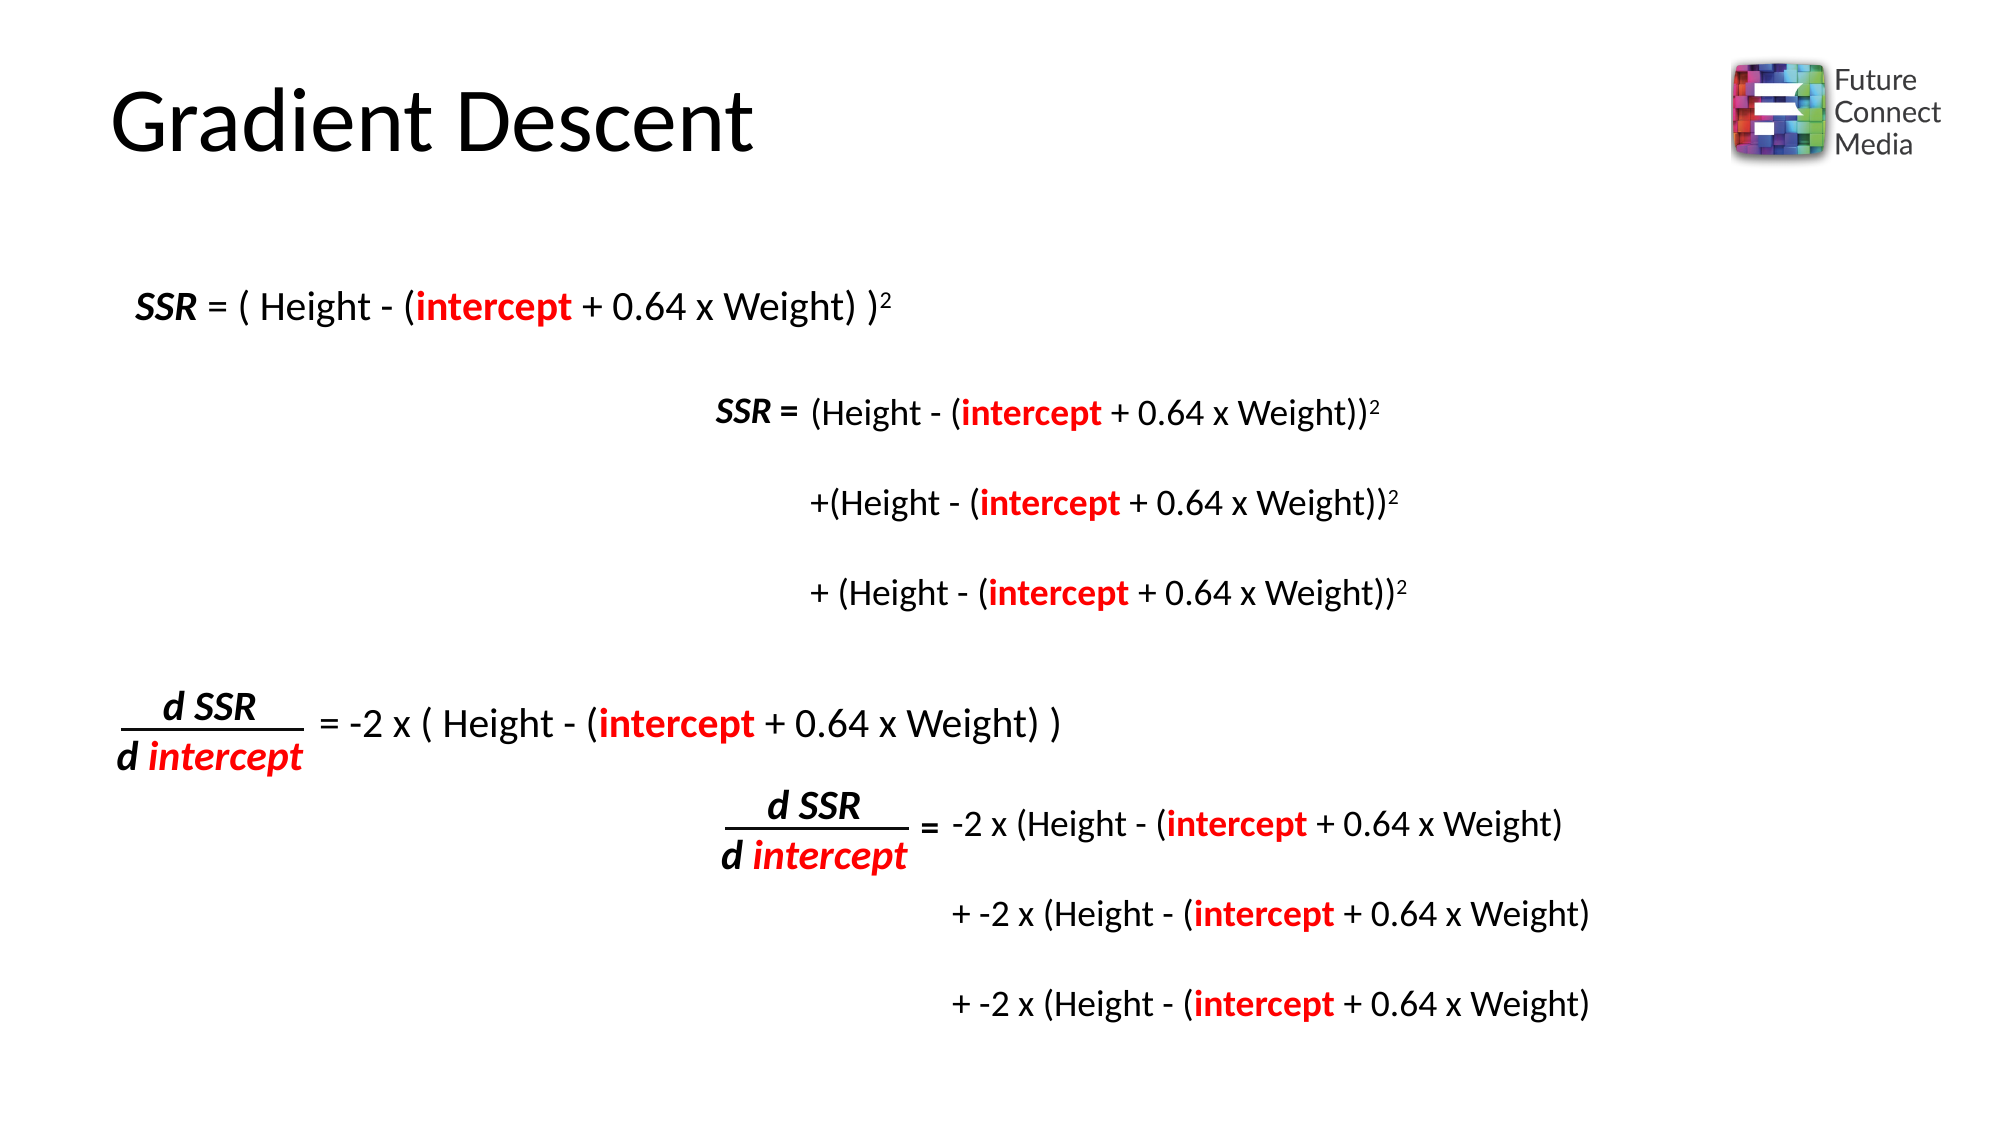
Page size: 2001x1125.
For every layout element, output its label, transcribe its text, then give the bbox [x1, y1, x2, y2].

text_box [699, 770, 930, 887]
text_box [94, 671, 1305, 788]
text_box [700, 378, 1696, 623]
title Gradient Descent [95, 12, 1118, 230]
text_box SSR = ( Height - (intercept + 0.64 x Weight) )2 [120, 271, 1121, 337]
picture [1731, 5, 1943, 218]
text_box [838, 791, 1838, 1034]
